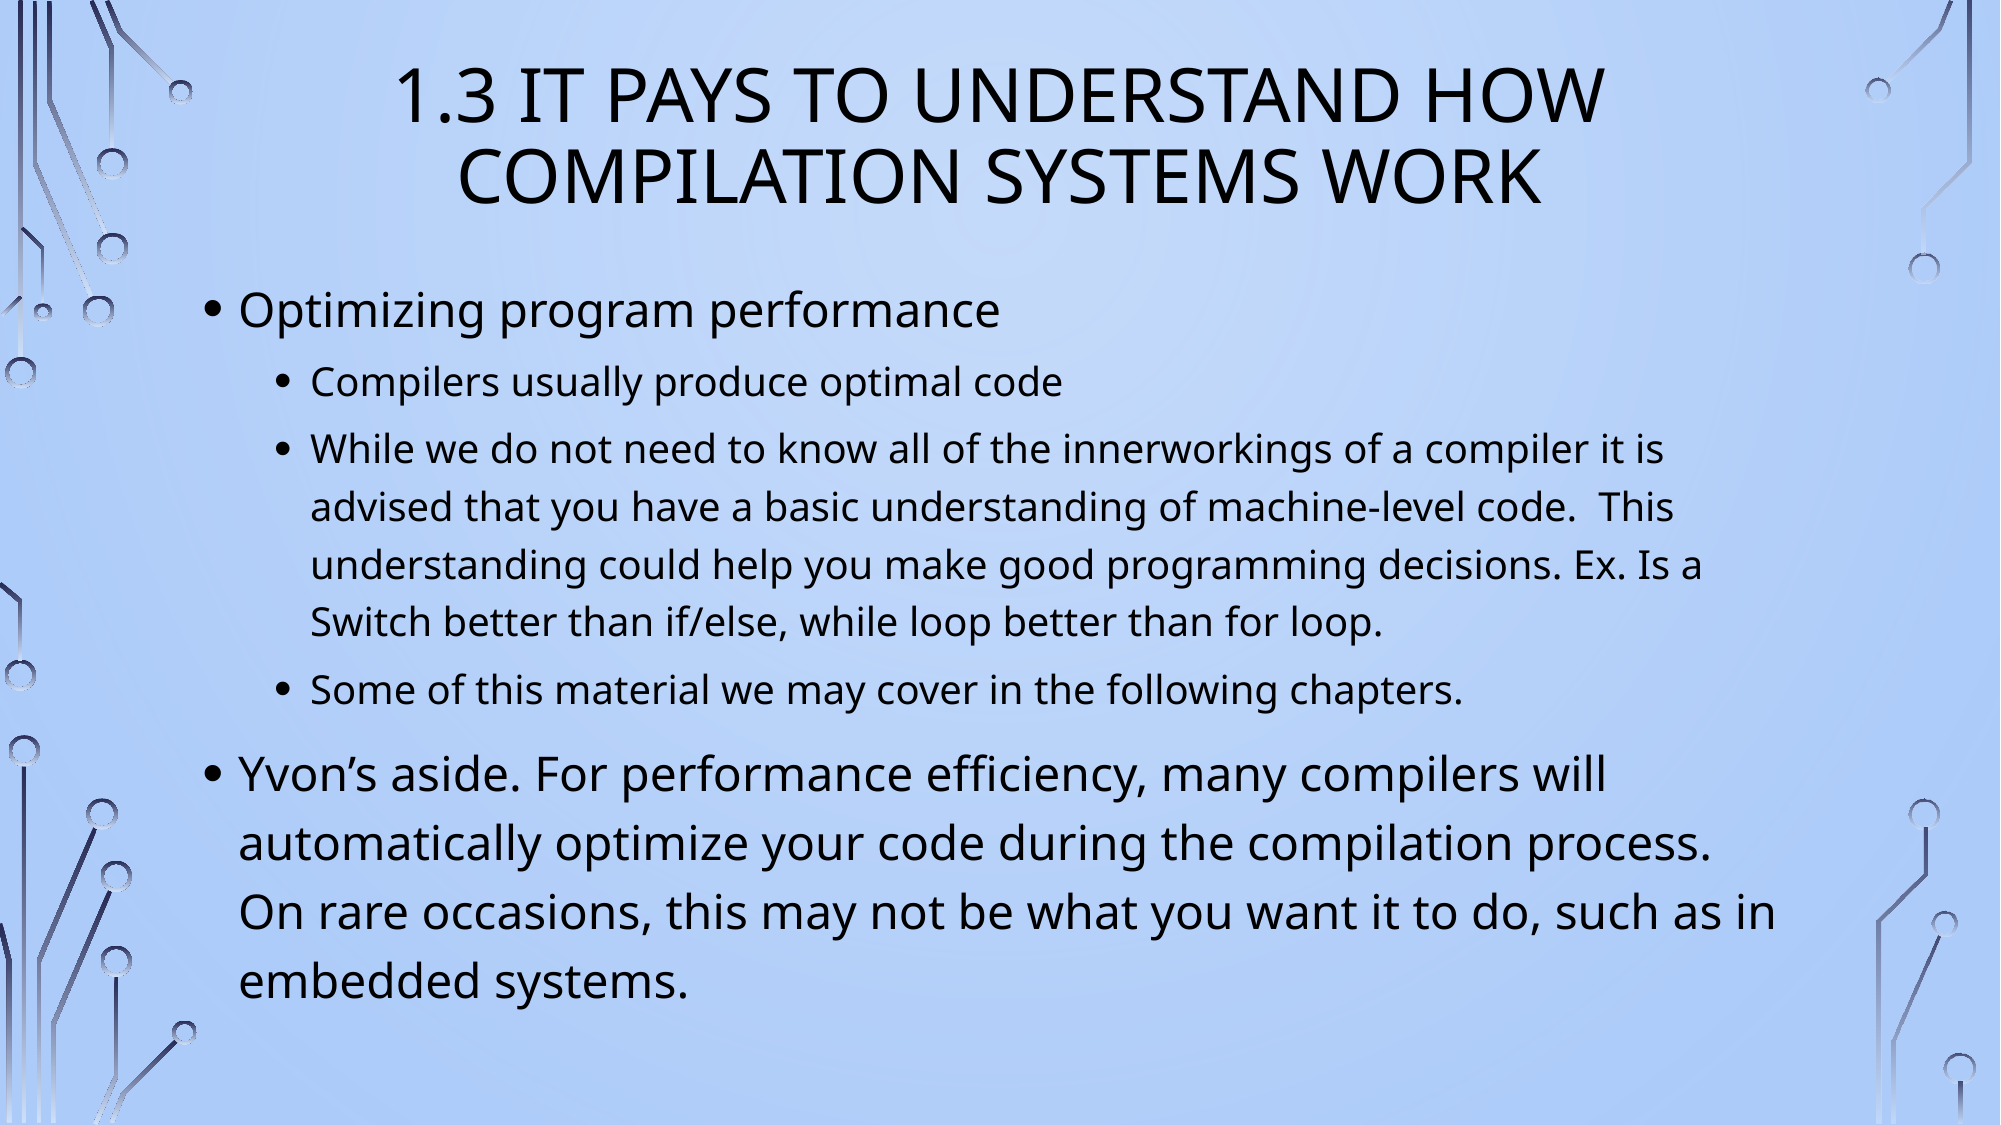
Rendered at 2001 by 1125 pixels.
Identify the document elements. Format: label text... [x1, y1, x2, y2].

list Optimizing program performance Compilers usually produce optimal code While we do not need to know all of the innerworkings of a compiler it is advised that you have a basic understanding of machine-level code. This understanding could help you make good programming decisions. Ex. Is a Switch better than if/else, while loop better than for loop. Some of this material we may cover in the following chapters. Yvon’s aside. For performance efficiency, many compilers will automatically optimize your code during the compilation process. On rare occasions, this may not be what you want it to do, such as in embedded systems. [187, 260, 1813, 1023]
title 1.3 It pays to Understand how compilation systems work [187, 17, 1813, 260]
